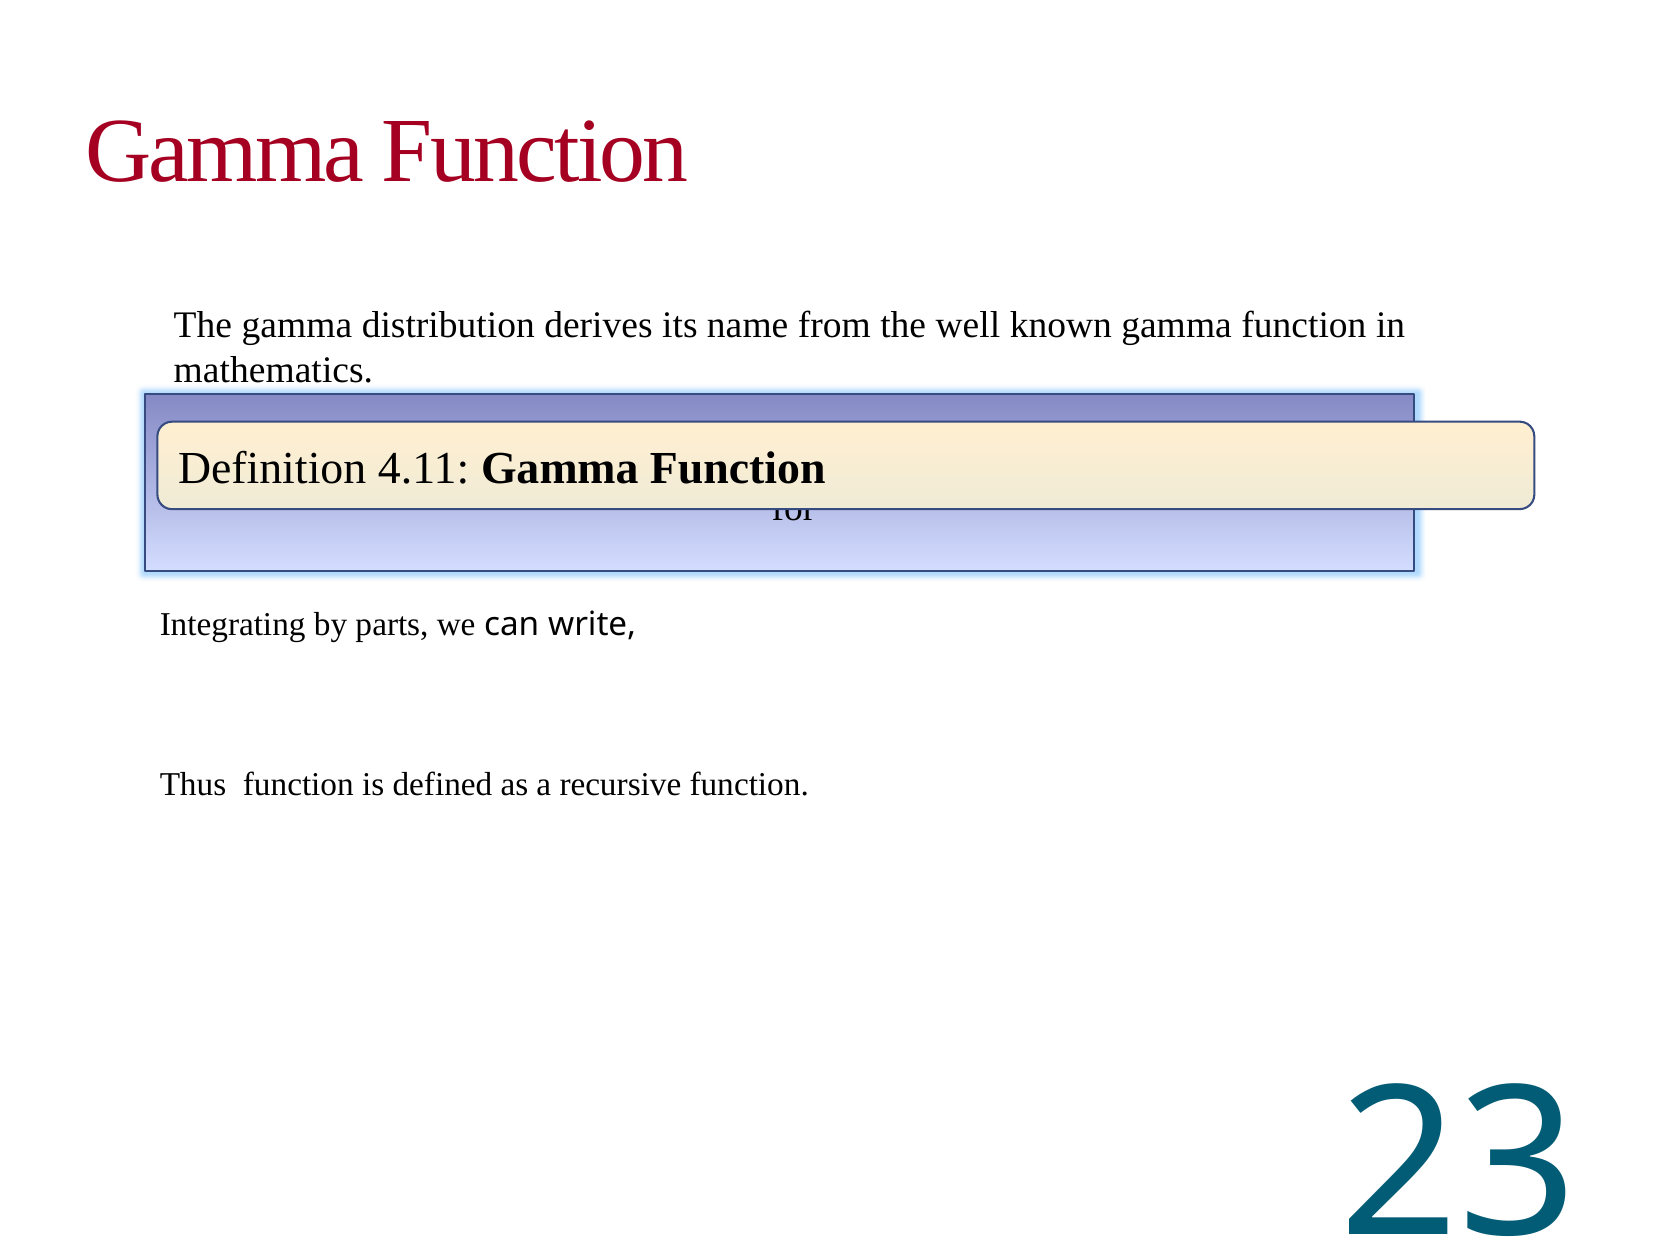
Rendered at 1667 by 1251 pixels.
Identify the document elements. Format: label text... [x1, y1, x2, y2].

text_box Definition 4.11: Gamma Function [156, 420, 1536, 511]
slide_number 23 [1192, 1062, 1593, 1250]
text_box The gamma distribution derives its name from the well known gamma function in mathematics. [157, 291, 1535, 398]
title Gamma Function [70, 47, 1571, 256]
